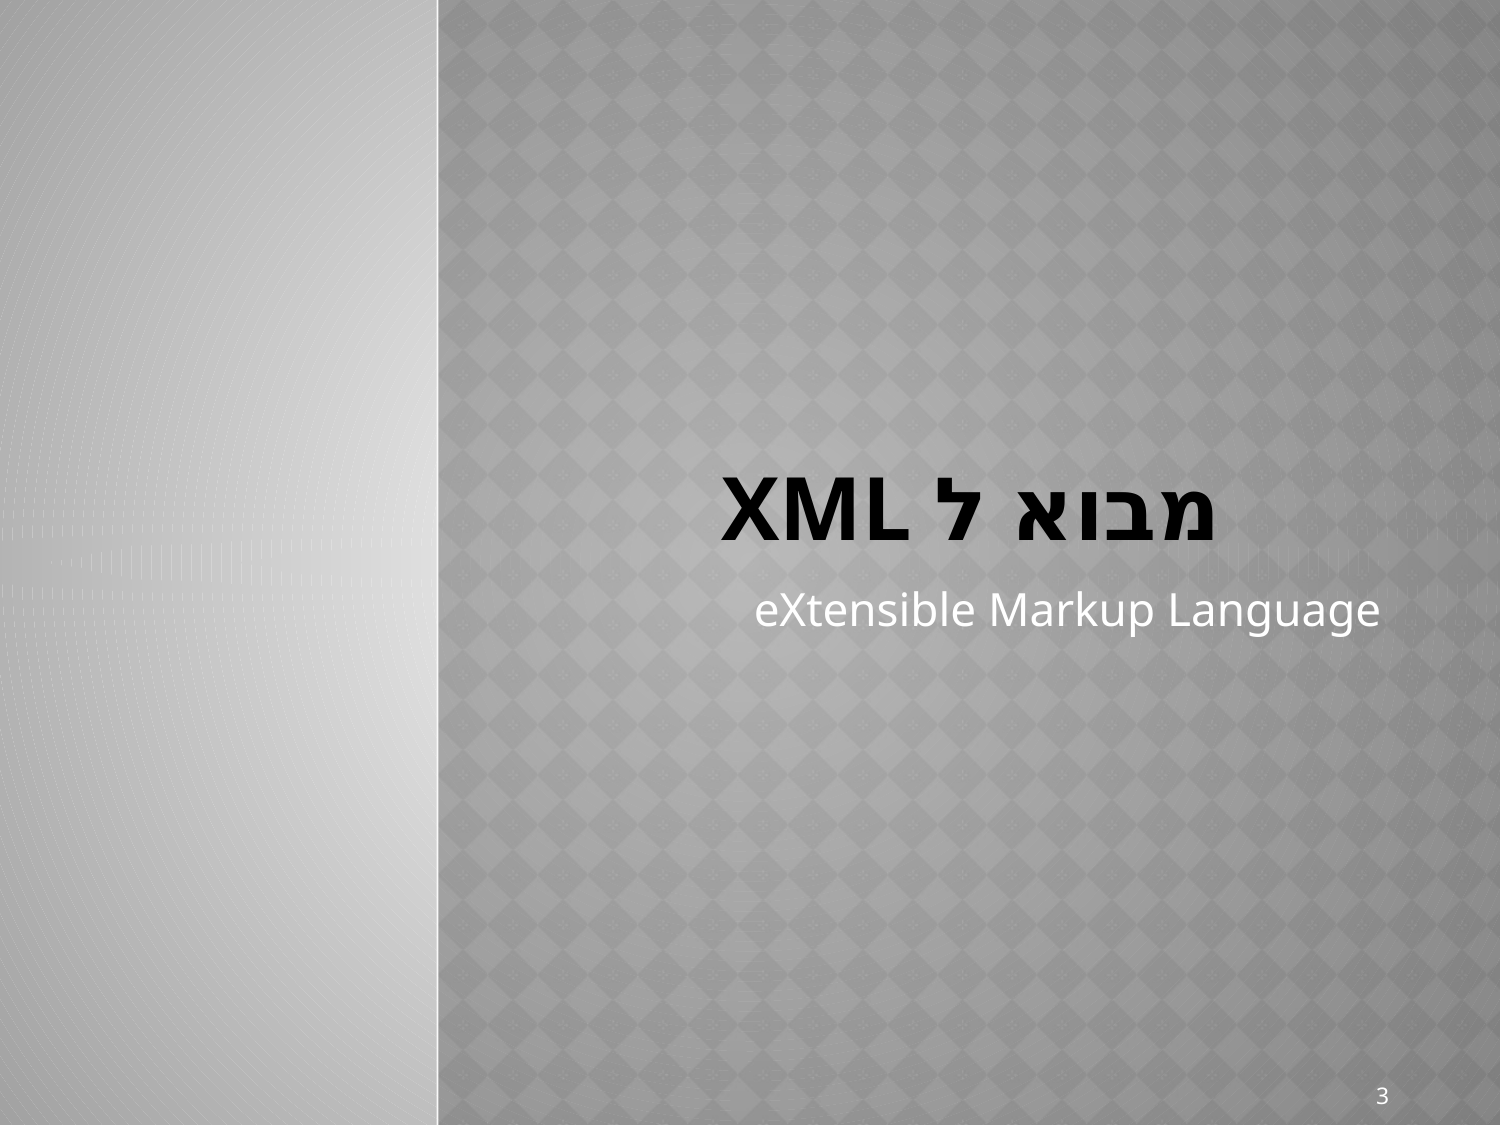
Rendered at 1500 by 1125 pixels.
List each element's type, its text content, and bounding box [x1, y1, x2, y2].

slide_number 3 [1292, 1075, 1390, 1113]
title מבוא ל XML [552, 87, 1390, 558]
subtitle eXtensible Markup Language [550, 580, 1390, 762]
